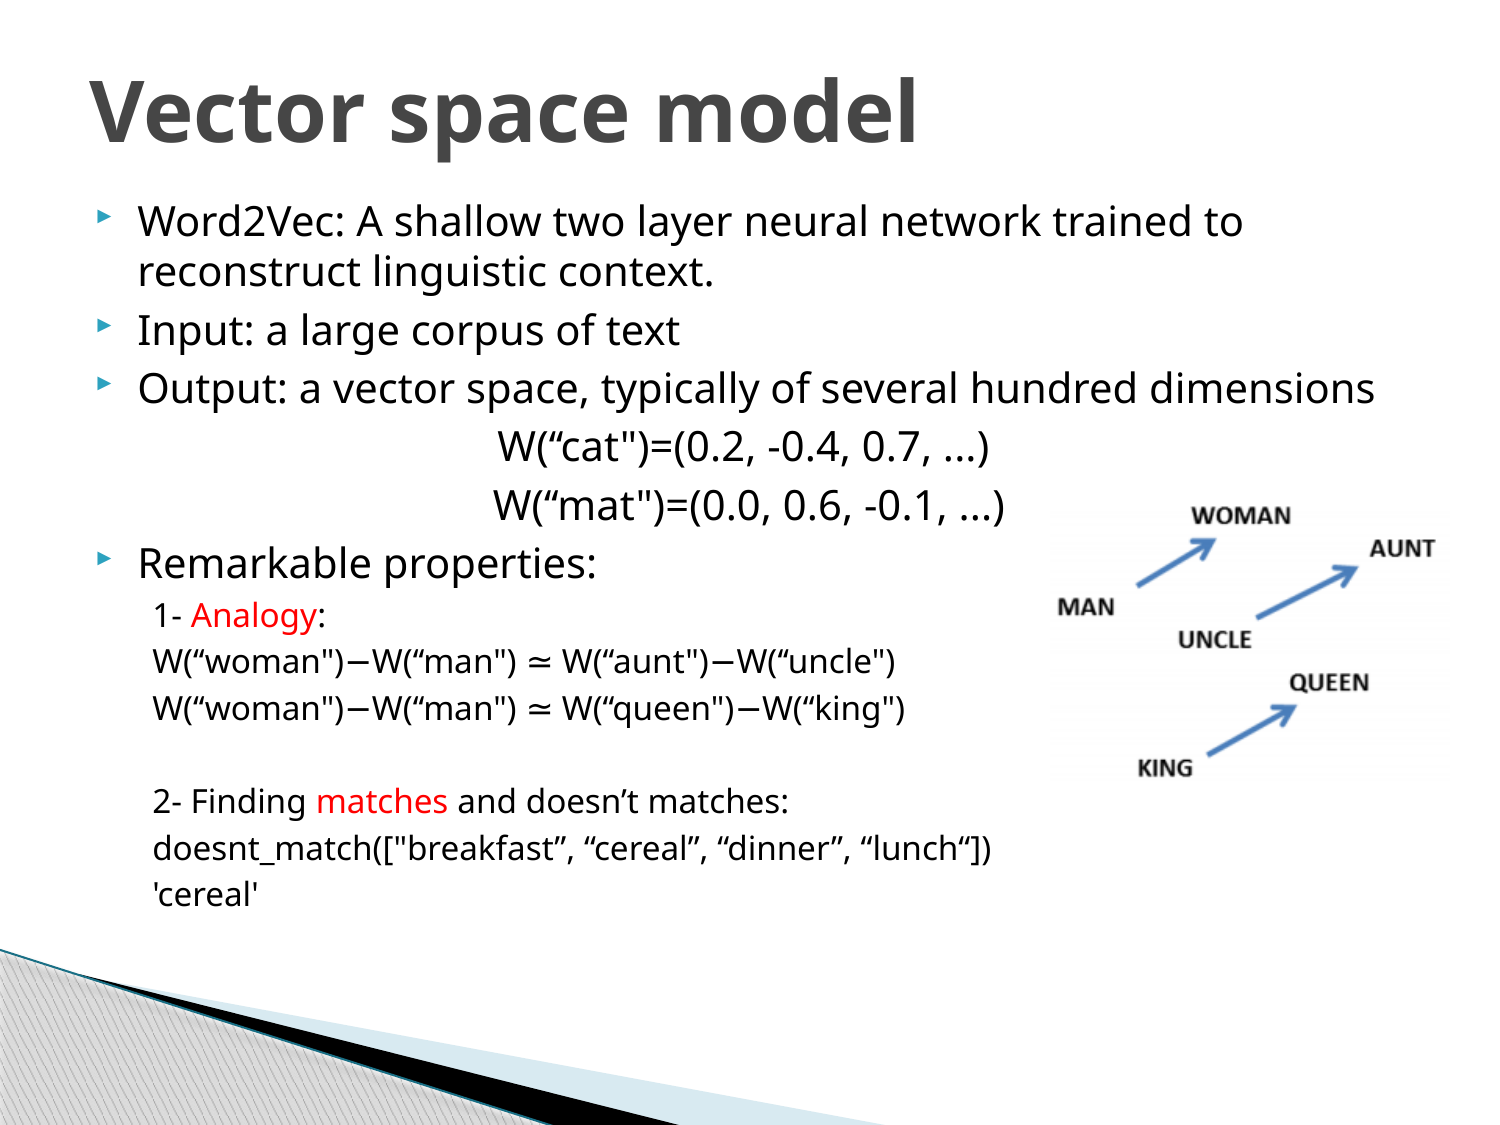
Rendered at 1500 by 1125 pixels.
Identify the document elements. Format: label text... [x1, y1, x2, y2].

title Vector space model [75, 24, 1425, 192]
list Word2Vec: A shallow two layer neural network trained to reconstruct linguistic context. Input: a large corpus of text Output: a vector space, typically of several hundred dimensions W(‘‘cat")=(0.2, -0.4, 0.7, ...) W(‘‘mat")=(0.0, 0.6, -0.1, ...) Remarkable properties: 1- Analogy: W(‘‘woman")−W(‘‘man") ≃ W(‘‘aunt")−W(‘‘uncle") W(‘‘woman")−W(‘‘man") ≃ W(‘‘queen")−W(‘‘king") 2- Finding matches and doesn’t matches: doesnt_match(["breakfast”, “cereal”, “dinner”, “lunch“]) 'cereal' [62, 187, 1425, 1050]
picture [1049, 499, 1451, 793]
